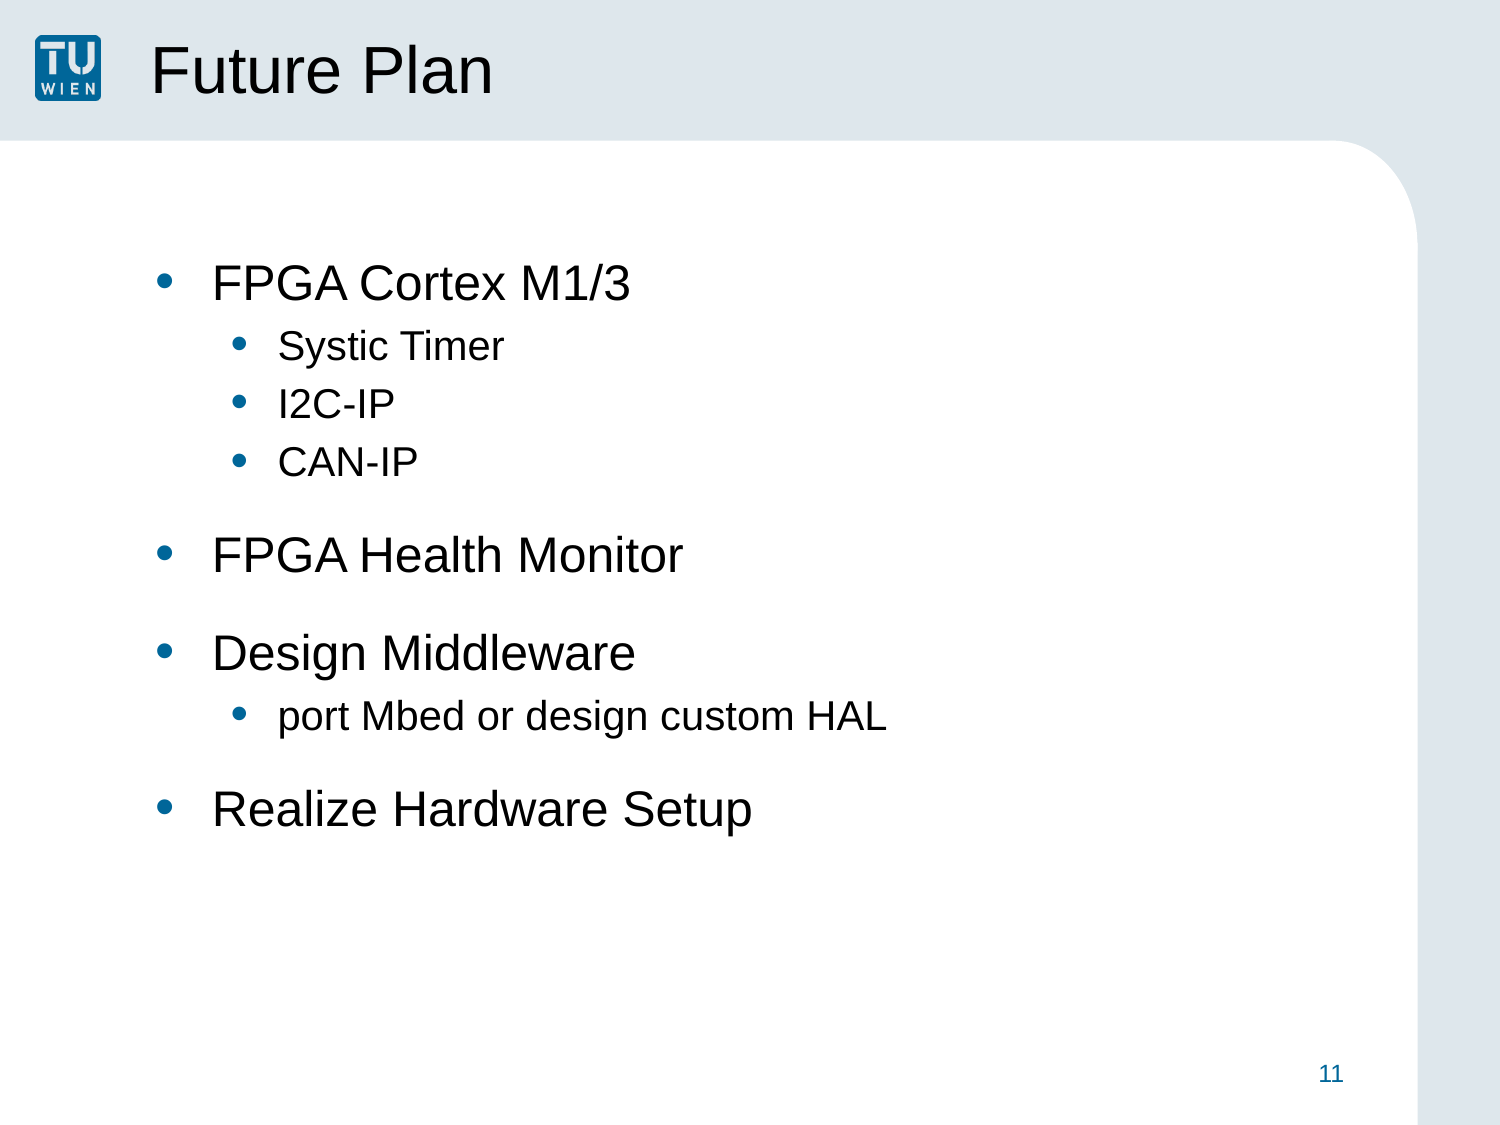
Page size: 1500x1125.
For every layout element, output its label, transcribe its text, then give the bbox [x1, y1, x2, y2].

list FPGA Cortex M1/3 Systic Timer I2C-IP CAN-IP FPGA Health Monitor Design Middleware port Mbed or design custom HAL Realize Hardware Setup [140, 172, 1360, 1005]
picture [41, 42, 64, 48]
picture [42, 83, 46, 94]
picture [47, 85, 53, 94]
slide_number 11 [1074, 1042, 1360, 1103]
picture [50, 51, 56, 74]
picture [72, 83, 78, 94]
picture [90, 83, 94, 94]
title Future Plan [135, 19, 1353, 138]
picture [69, 42, 80, 74]
picture [83, 42, 94, 74]
